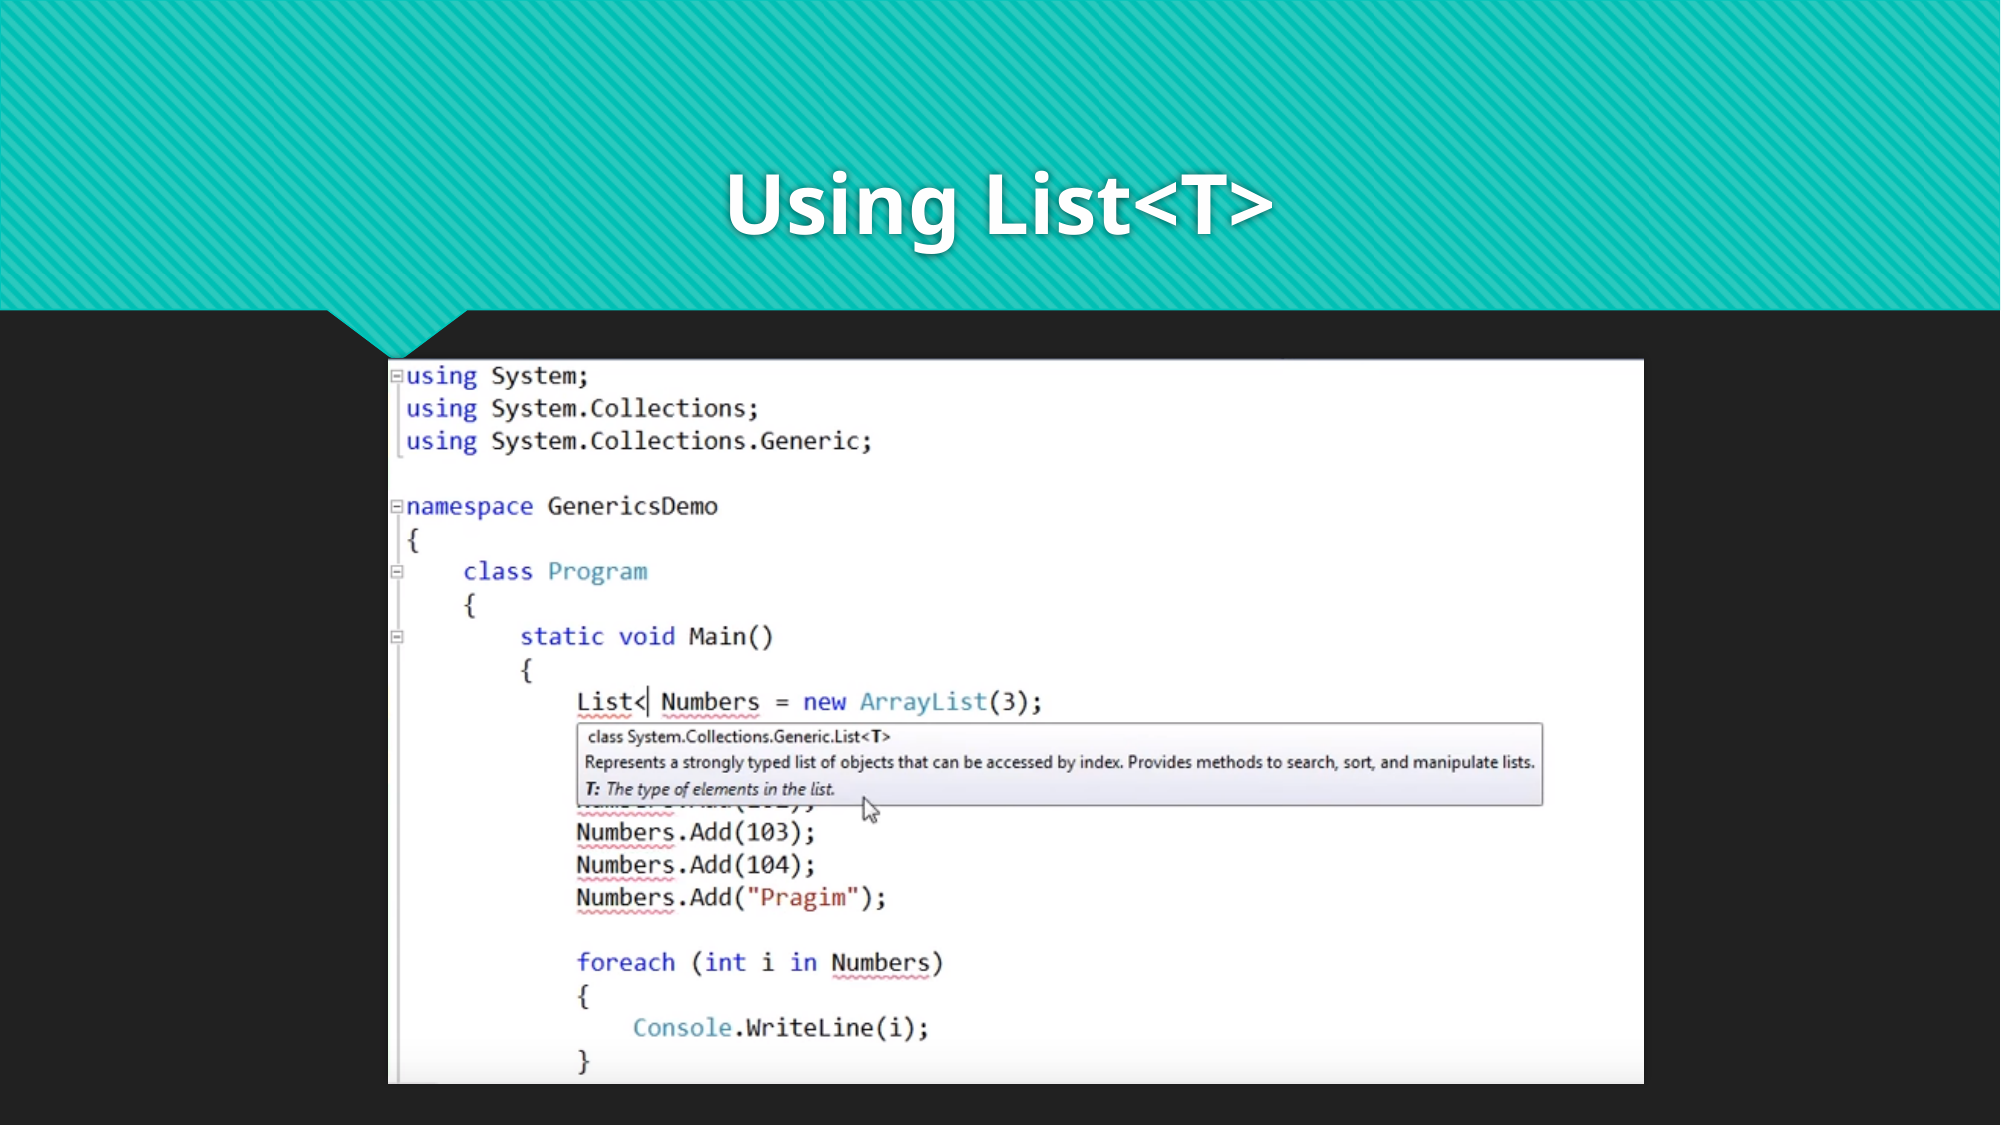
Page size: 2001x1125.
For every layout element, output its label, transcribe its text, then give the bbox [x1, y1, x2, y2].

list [388, 358, 1644, 1084]
title Using List<T> [132, 99, 1868, 259]
